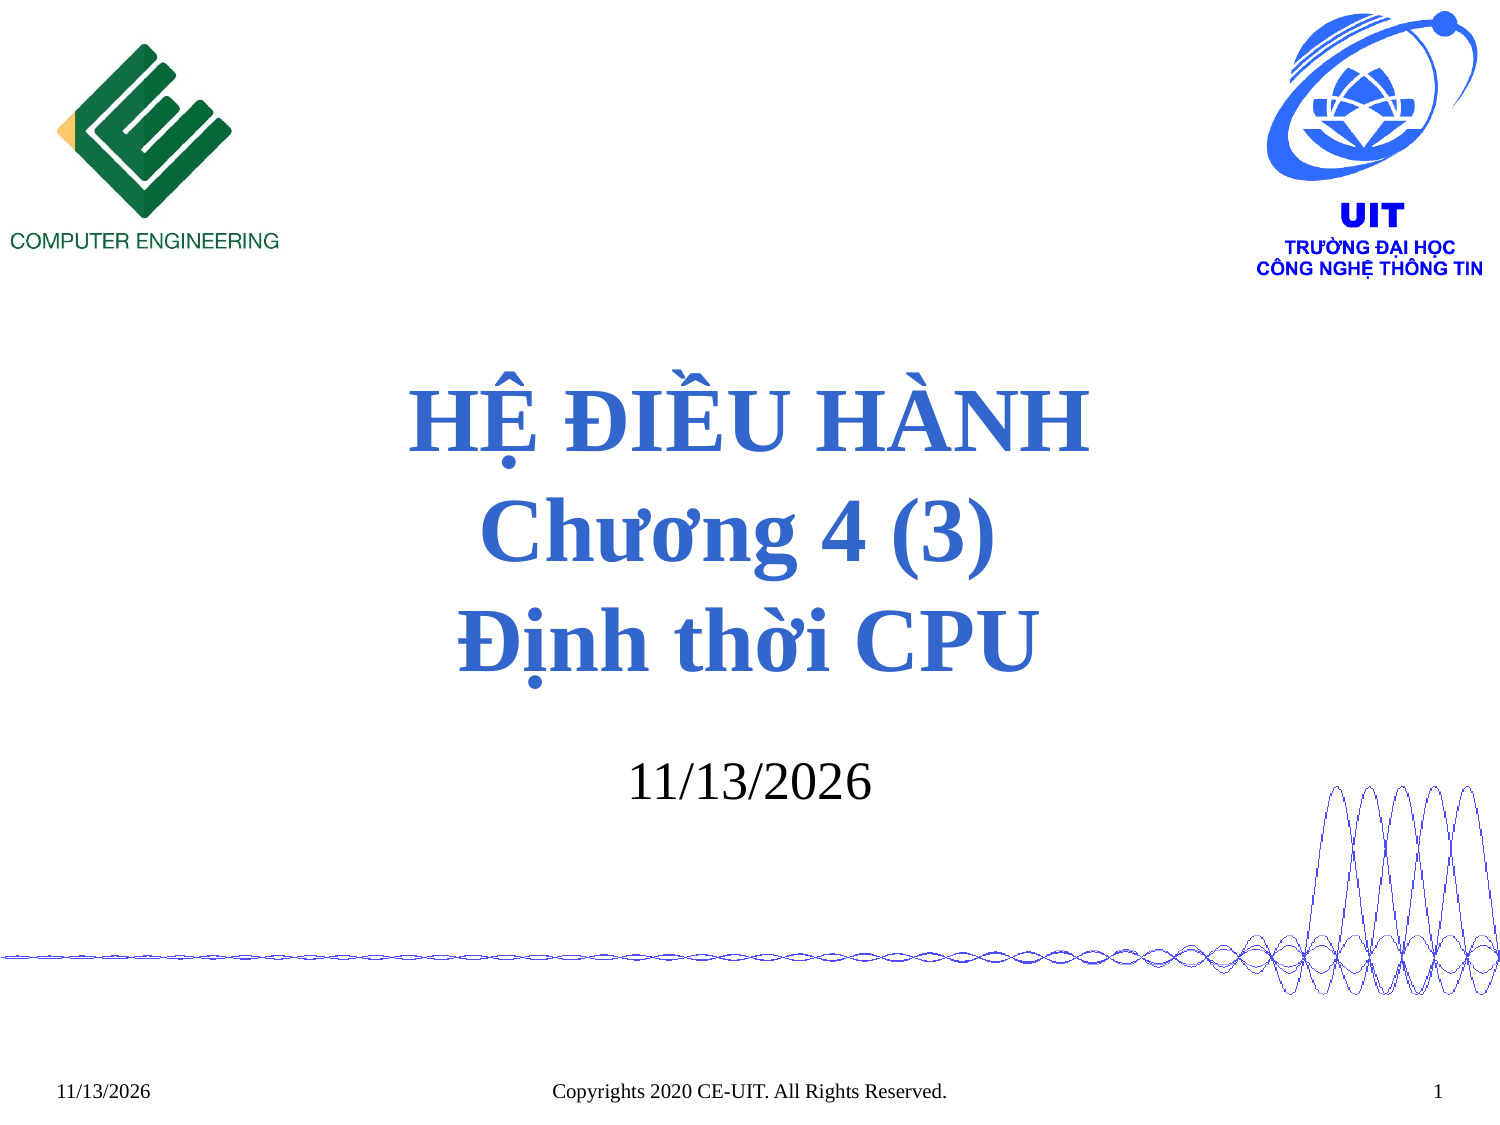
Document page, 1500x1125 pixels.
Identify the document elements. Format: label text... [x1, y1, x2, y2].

subtitle 3/4/2020 [224, 737, 1275, 926]
picture [0, 1, 289, 291]
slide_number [41, 1070, 288, 1118]
title Câu hỏi ôn tập [0, 763, 1500, 1008]
title HỆ ĐIỀU HÀNH Chương 4 (3) Định thời CPU [111, 349, 1388, 701]
footer Copyrights 2020 CE-UIT. All Rights Reserved. [288, 1070, 1170, 1118]
slide_number 1 [1170, 1070, 1459, 1118]
picture [1257, 11, 1482, 279]
